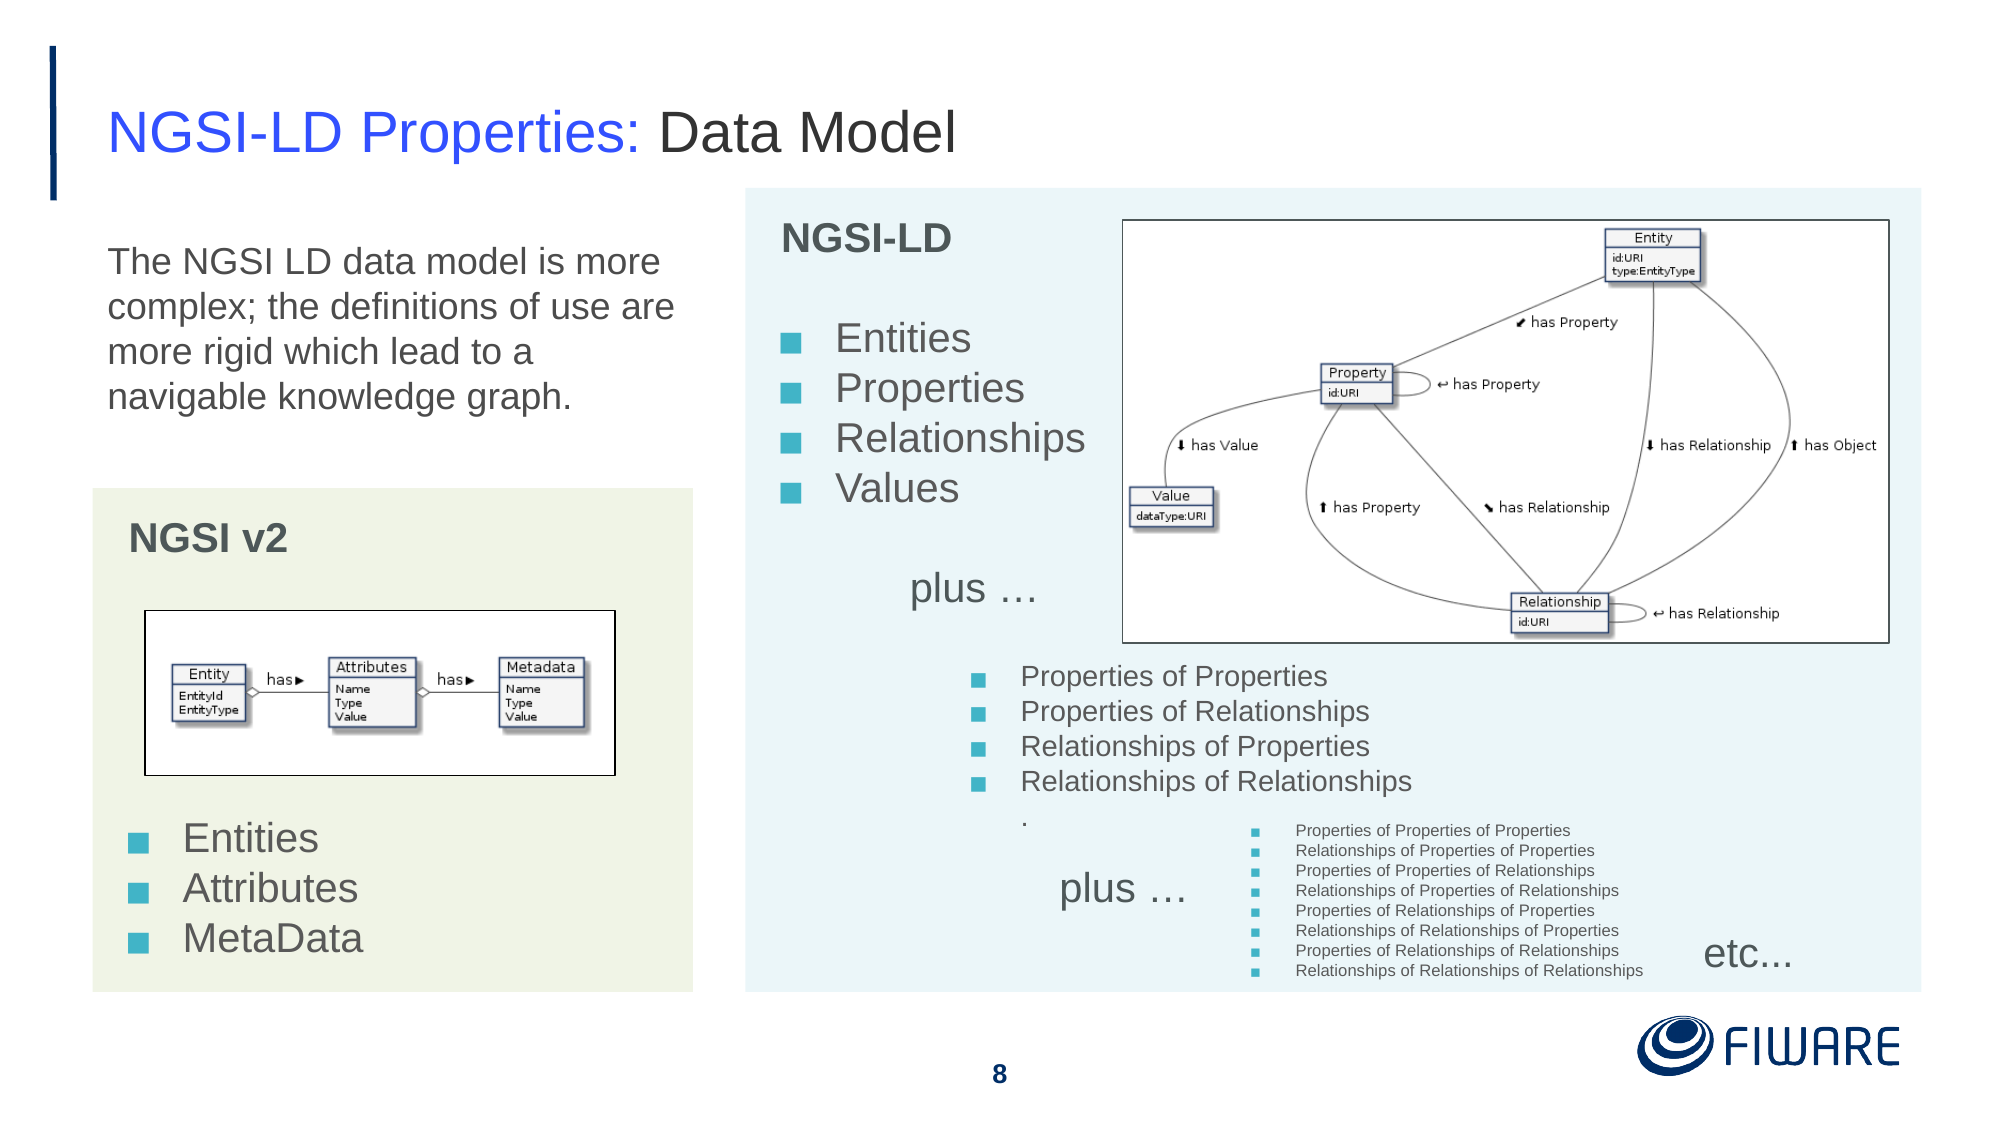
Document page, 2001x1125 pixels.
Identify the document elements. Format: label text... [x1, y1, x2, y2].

list [145, 610, 616, 776]
slide_number ‹#› [887, 1042, 1113, 1103]
picture [1122, 220, 1889, 643]
picture [165, 648, 595, 738]
title NGSI-LD Properties: Data Model [92, 47, 1814, 213]
picture [1635, 1012, 1905, 1077]
text_box Properties of Properties Properties of Relationships Relationships of Properties Relationships of Relationships . [930, 642, 1448, 808]
list NGSI v2 Entities Attributes MetaData [92, 488, 693, 992]
text_box The NGSI LD data model is more complex; the definitions of use are more rigid which lead to a navigable knowledge graph. [92, 221, 702, 441]
list NGSI-LD Entities Properties Relationships Values plus … plus … etc... [745, 187, 1922, 992]
text_box Properties of Properties of Properties Relationships of Properties of Properties Properties of Properties of Relationships Relationships of Properties of Relationships Properties of Relationships of Properties Relationships of Relationships of Properties Properties of Relationships of Relationships Relationships of Relationships of Relationships [1205, 804, 1676, 992]
